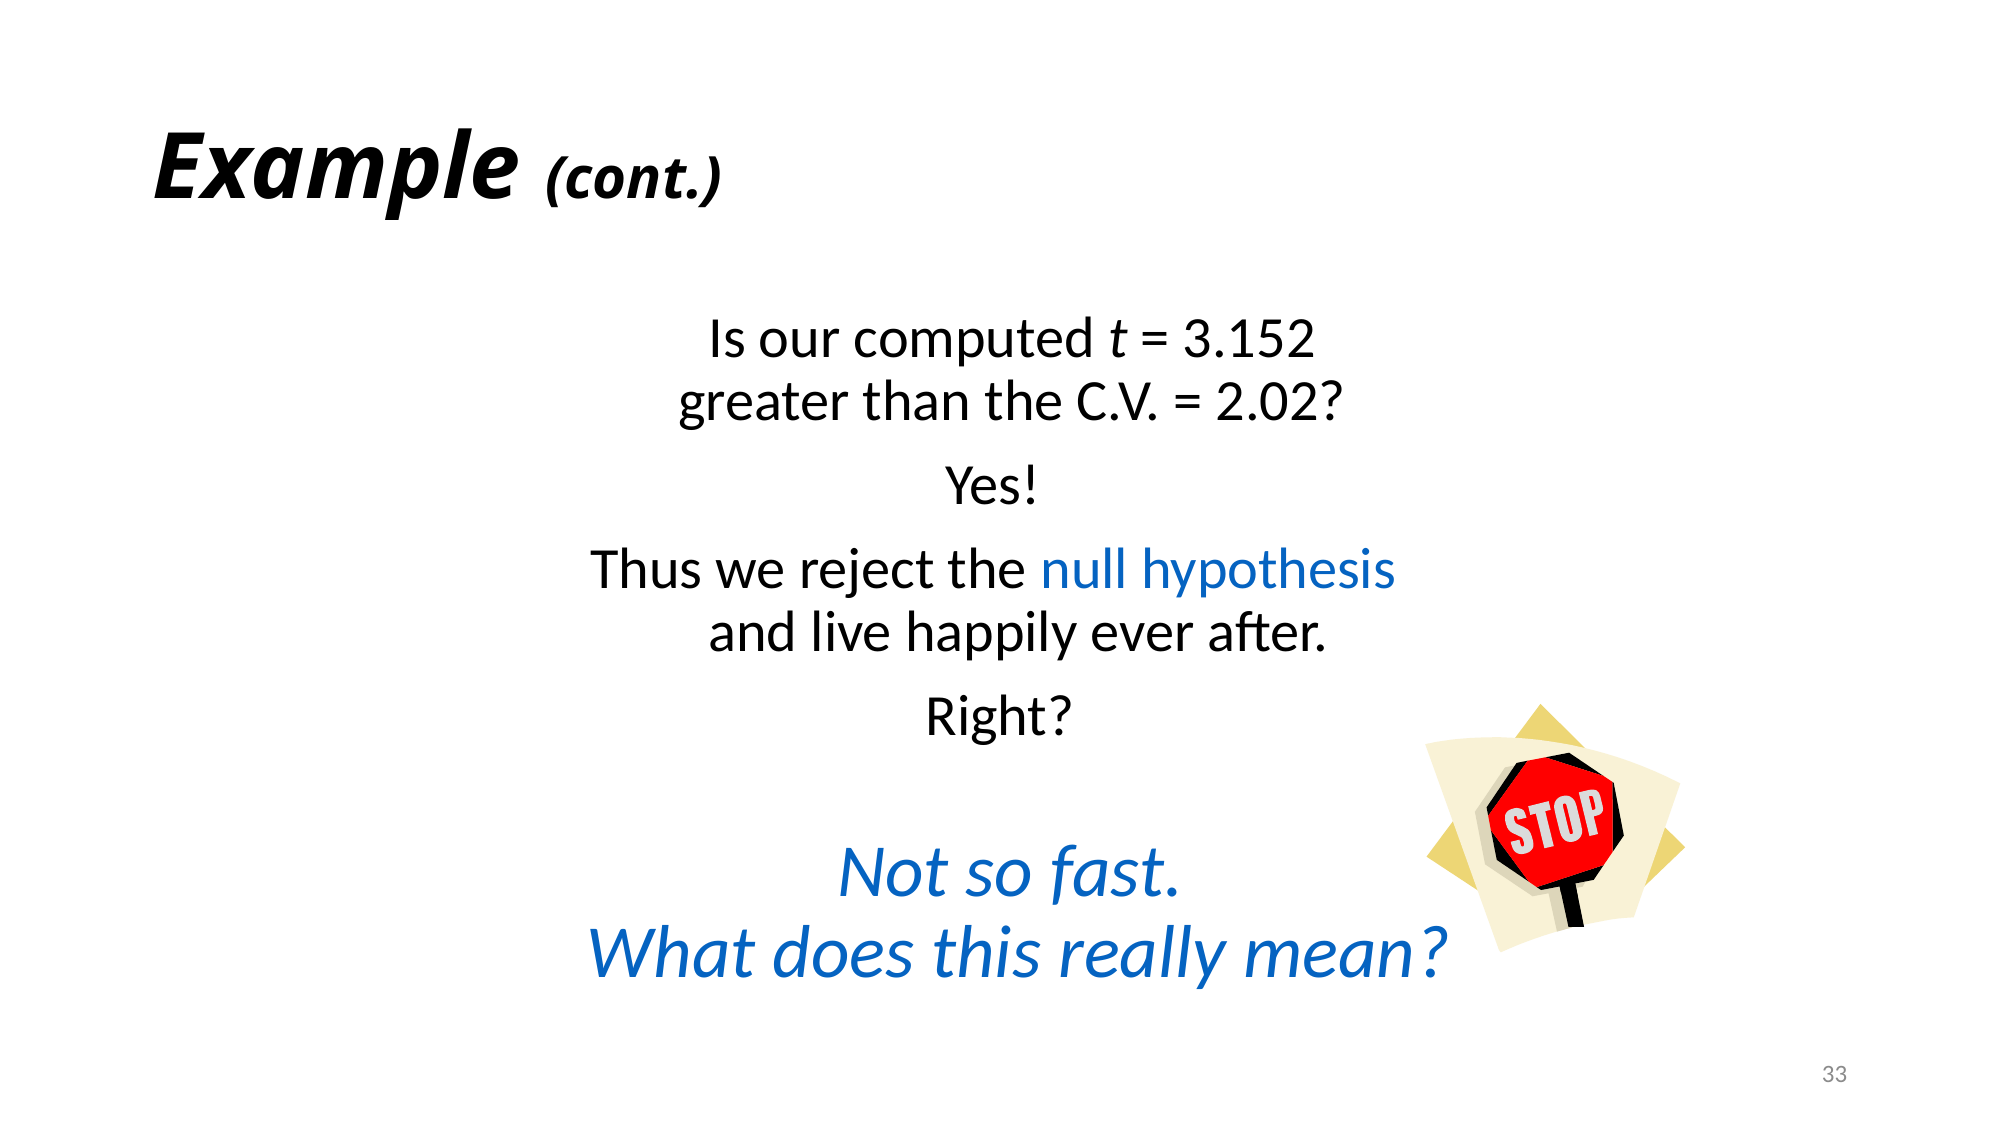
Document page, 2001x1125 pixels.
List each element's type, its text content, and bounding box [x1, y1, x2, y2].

title Example (cont.) [137, 59, 1863, 278]
slide_number 33 [1412, 1042, 1863, 1103]
picture [1425, 703, 1686, 953]
list Is our computed t = 3.152 greater than the C.V. = 2.02? Yes! Thus we reject the null hypothesis and live happily ever after. Right? Not so fast. What does this really mean? [324, 299, 1675, 1059]
